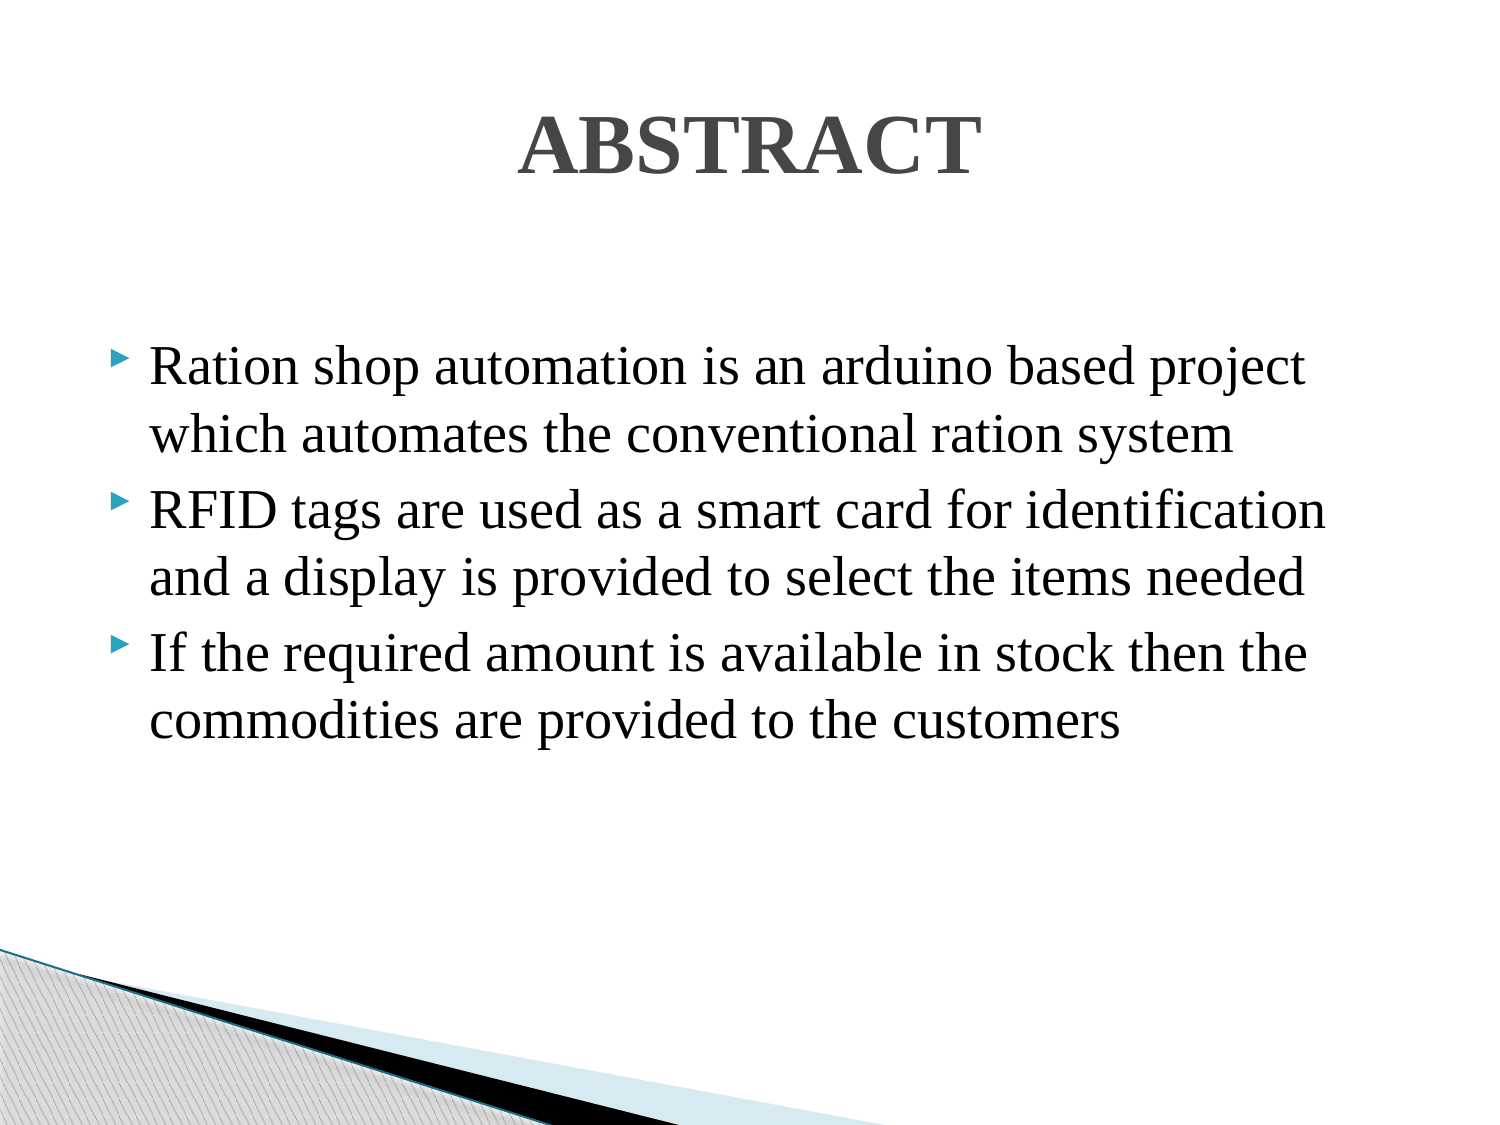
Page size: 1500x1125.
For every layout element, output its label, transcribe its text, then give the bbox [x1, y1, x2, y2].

title ABSTRACT [75, 45, 1425, 233]
list Ration shop automation is an arduino based project which automates the conventional ration system RFID tags are used as a smart card for identification and a display is provided to select the items needed If the required amount is available in stock then the commodities are provided to the customers [75, 243, 1425, 986]
